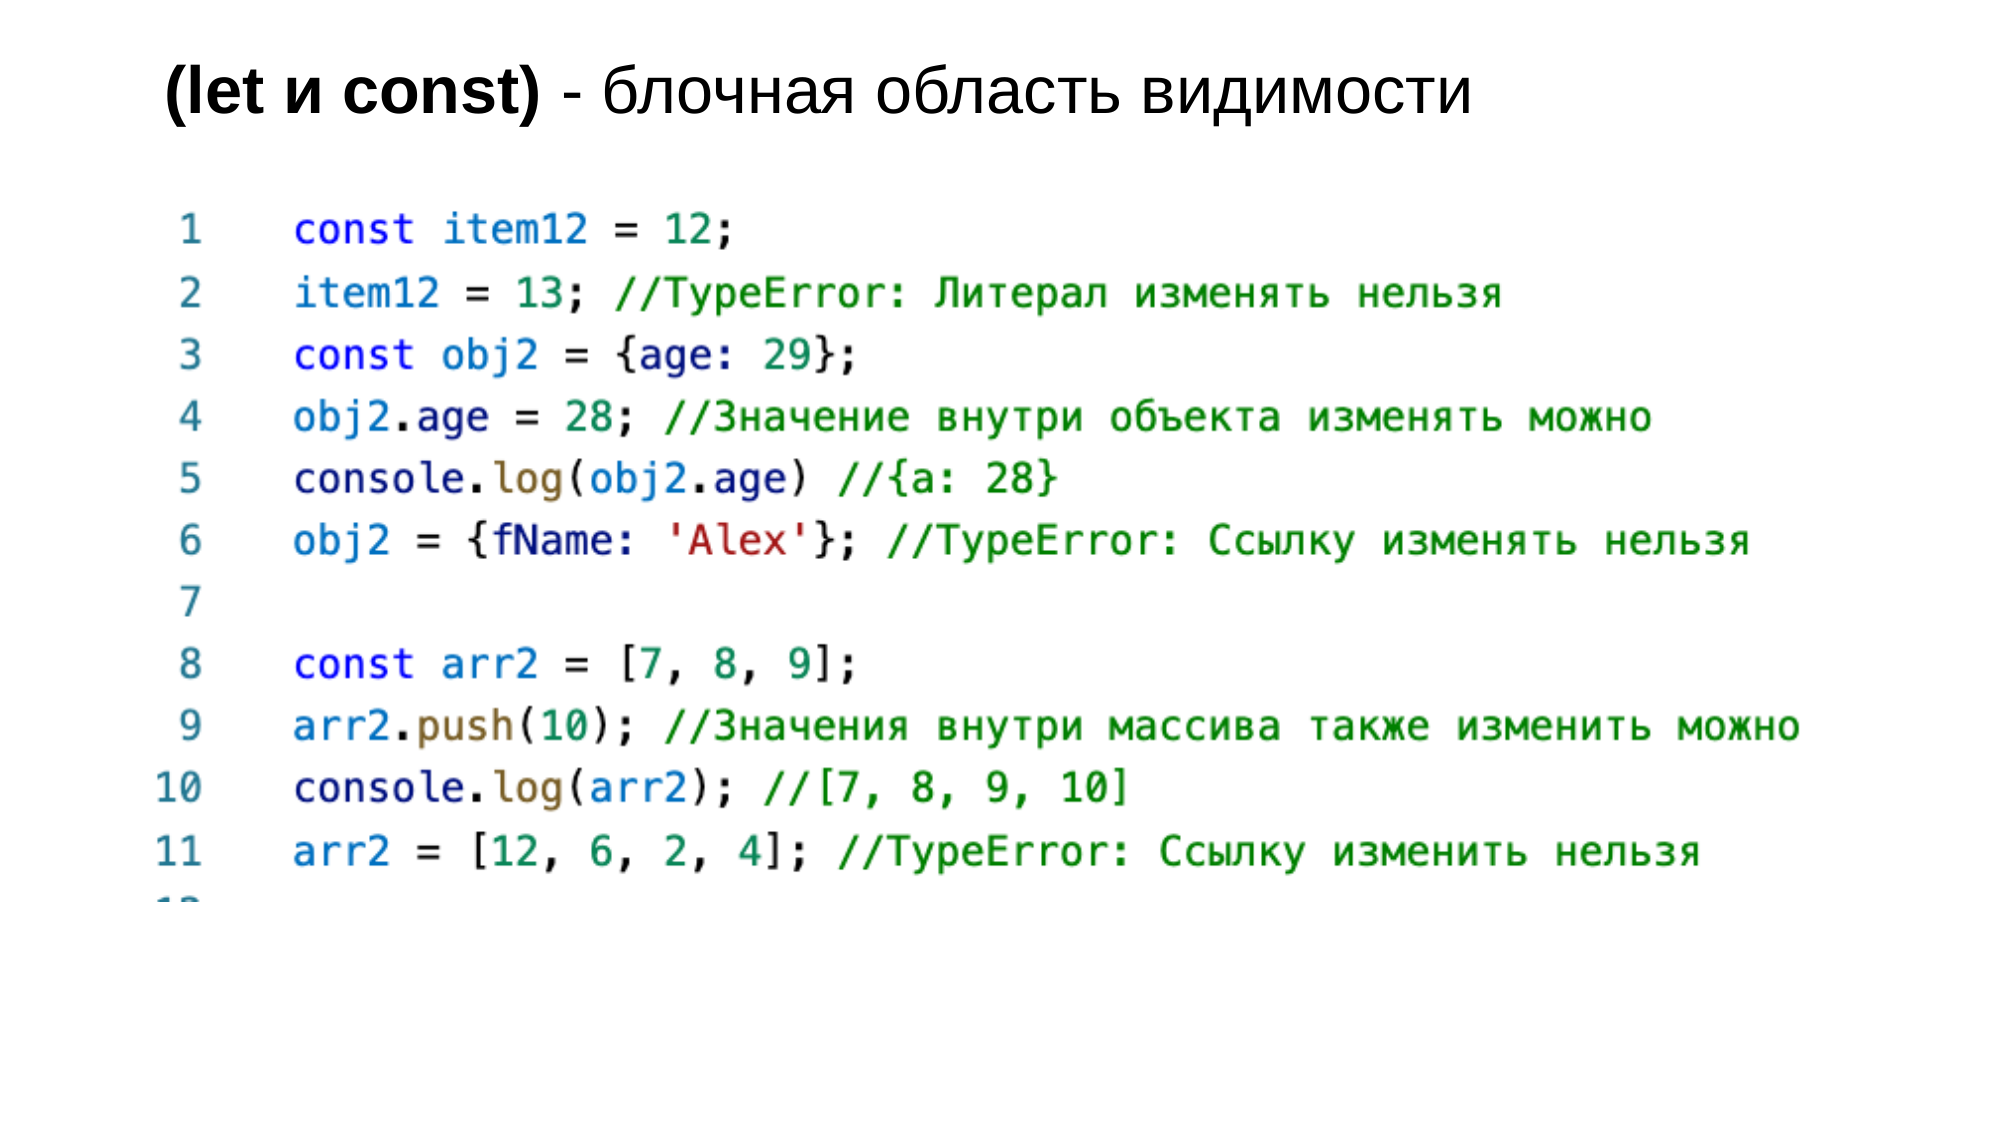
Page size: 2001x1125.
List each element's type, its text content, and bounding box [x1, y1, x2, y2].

title (let и const) - блочная область видимости [149, 0, 1851, 191]
picture [149, 192, 1942, 902]
